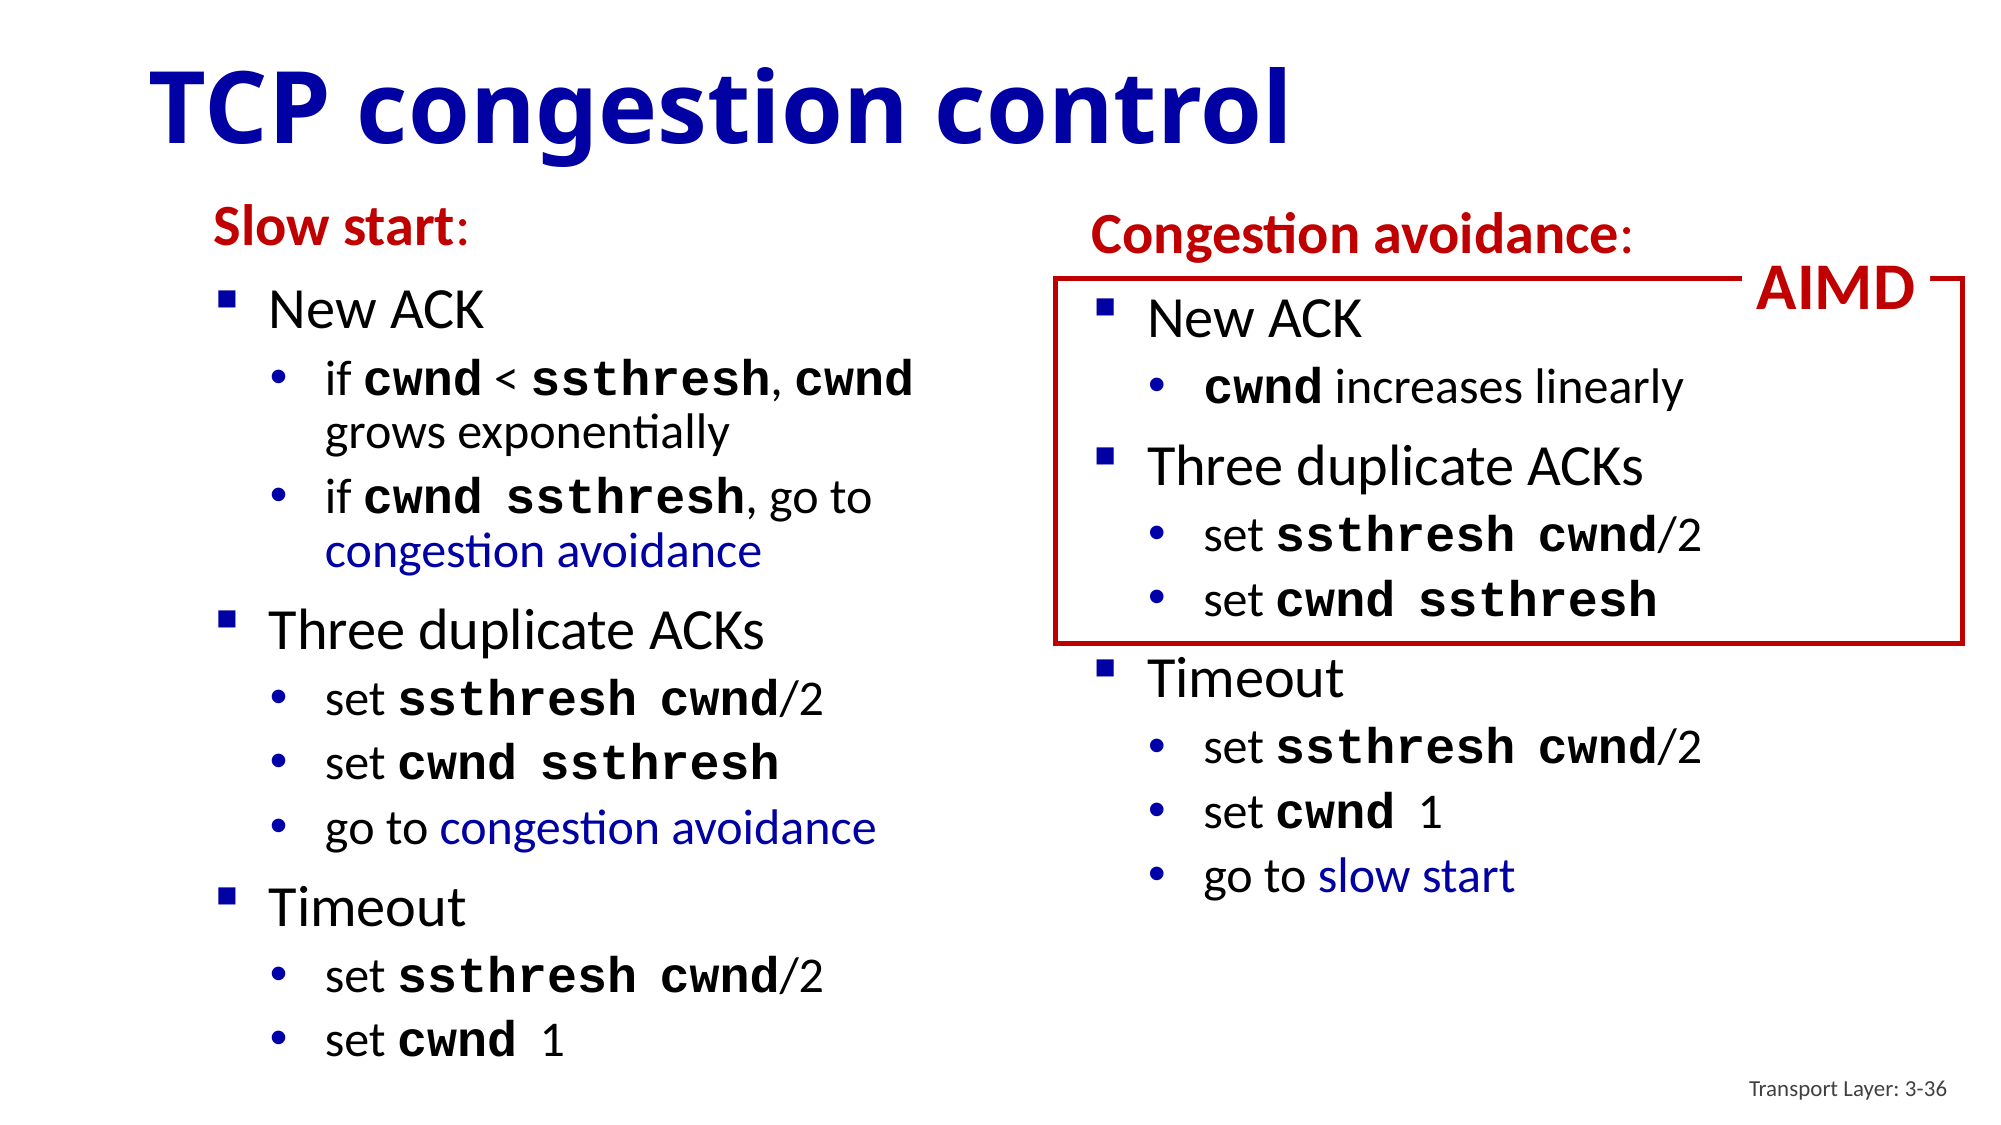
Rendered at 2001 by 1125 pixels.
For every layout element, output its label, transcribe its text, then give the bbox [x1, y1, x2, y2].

slide_number Transport Layer: 3-36 [1512, 1056, 1963, 1117]
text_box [1055, 235, 1963, 644]
title TCP congestion control [133, 38, 2000, 185]
